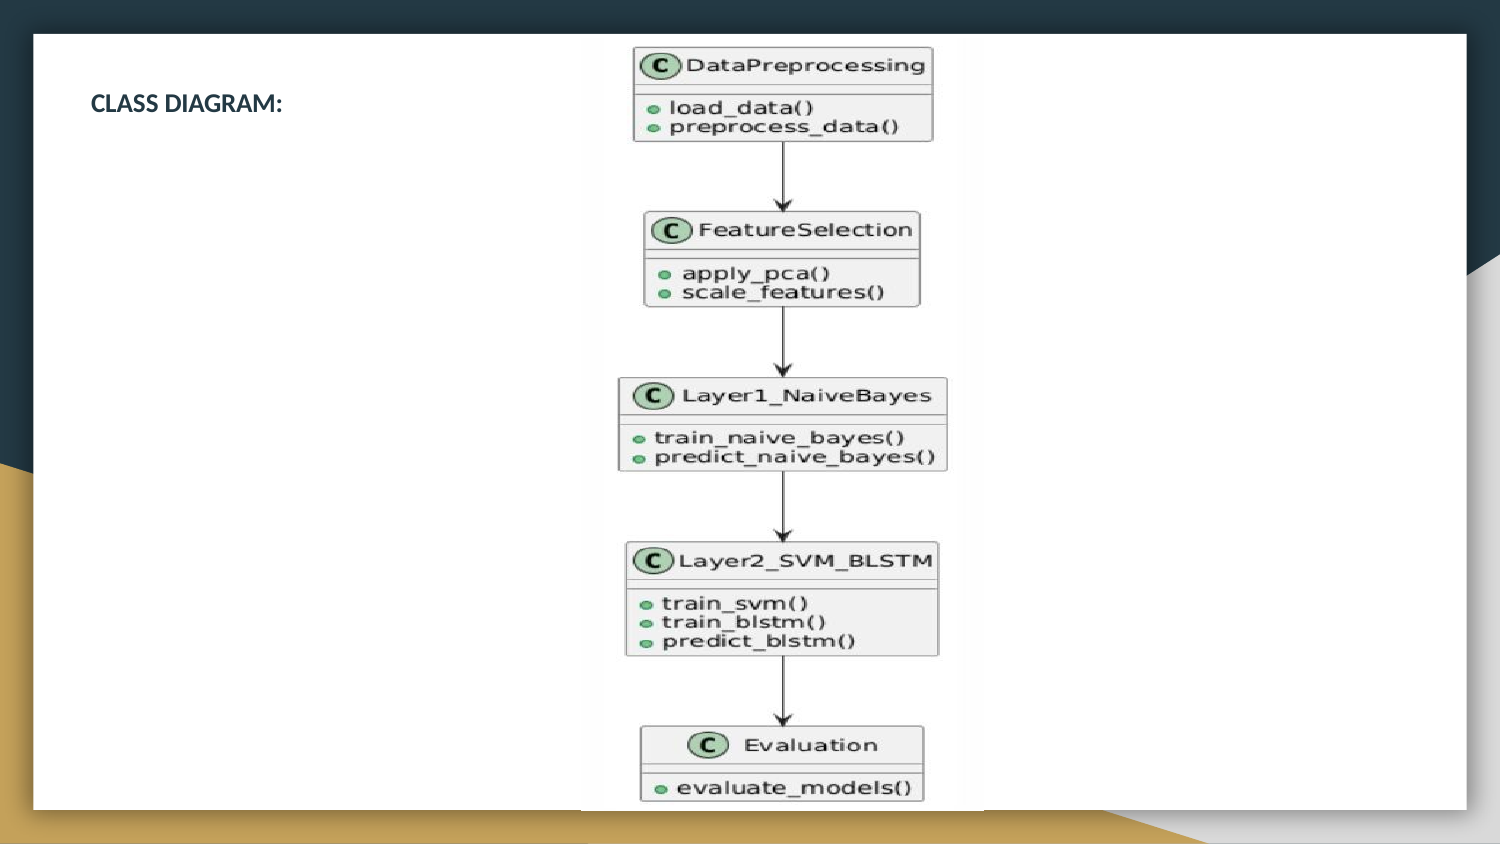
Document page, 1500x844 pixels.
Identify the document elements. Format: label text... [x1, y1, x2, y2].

text_box CLASS DIAGRAM: [88, 82, 288, 118]
picture [0, 0, 1500, 844]
